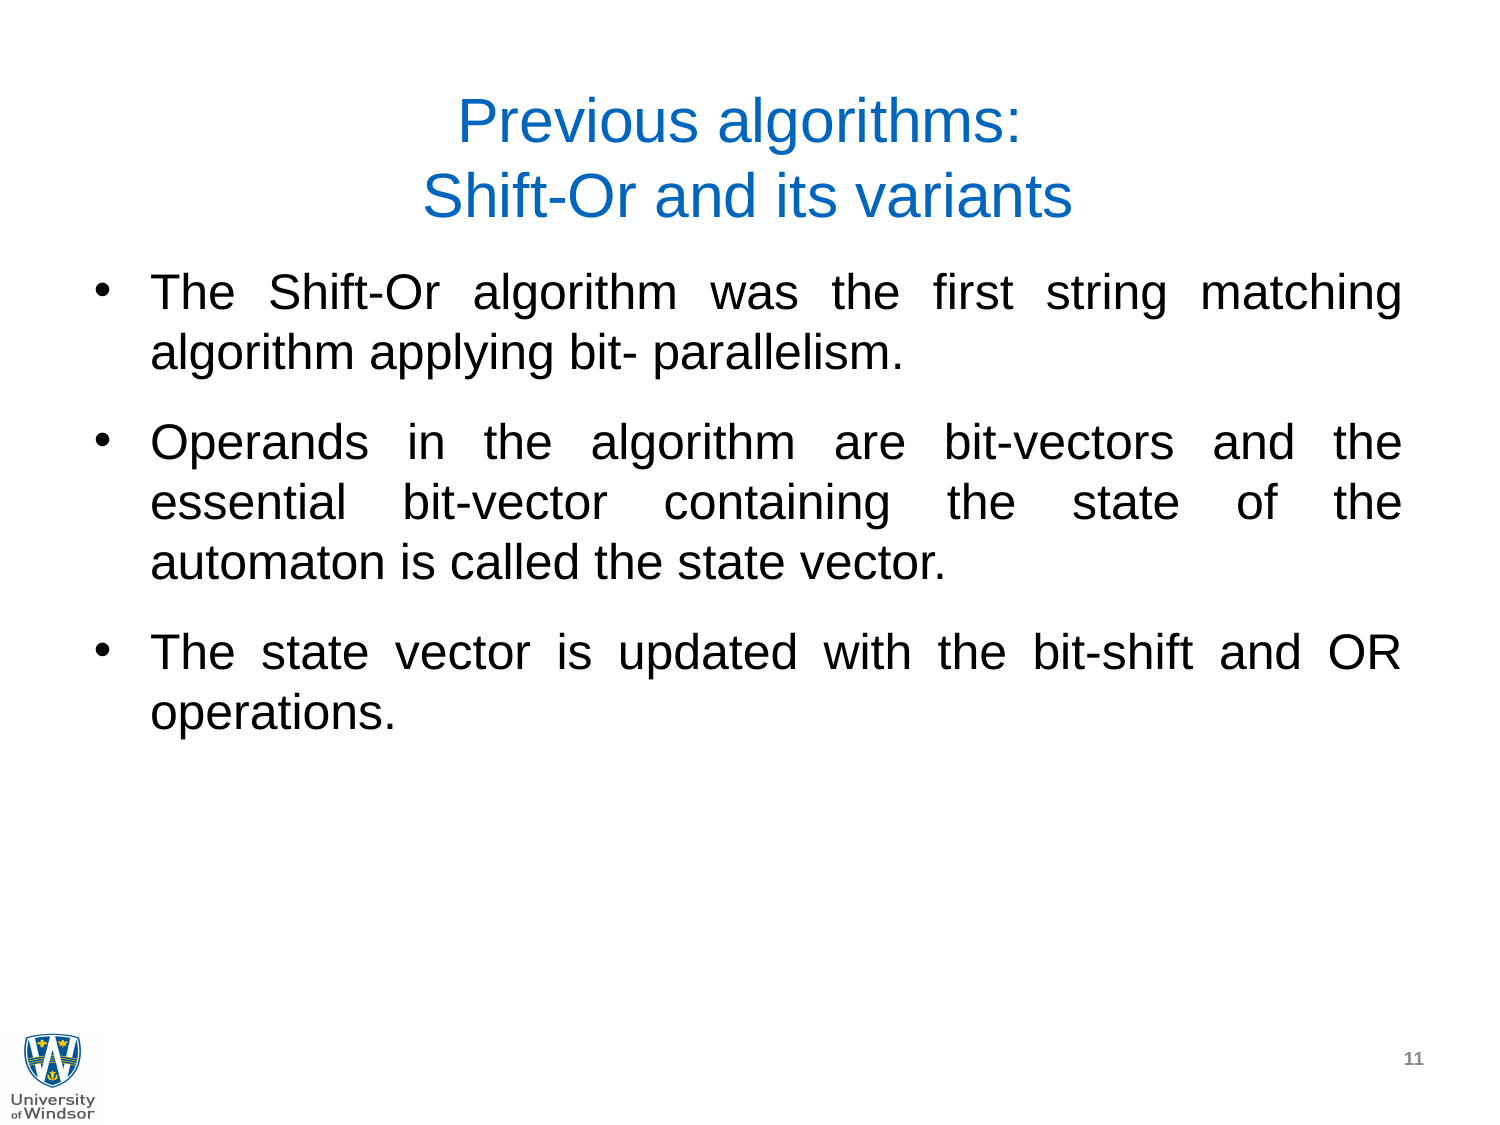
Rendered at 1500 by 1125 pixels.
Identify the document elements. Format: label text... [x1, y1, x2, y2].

title Previous algorithms: Shift-Or and its variants [93, 80, 1404, 258]
slide_number 11 [1403, 1046, 1463, 1068]
list The Shift-Or algorithm was the first string matching algorithm applying bit- parallelism. Operands in the algorithm are bit-vectors and the essential bit-vector containing the state of the automaton is called the state vector. The state vector is updated with the bit-shift and OR operations. [93, 259, 1404, 938]
picture [0, 1029, 104, 1125]
